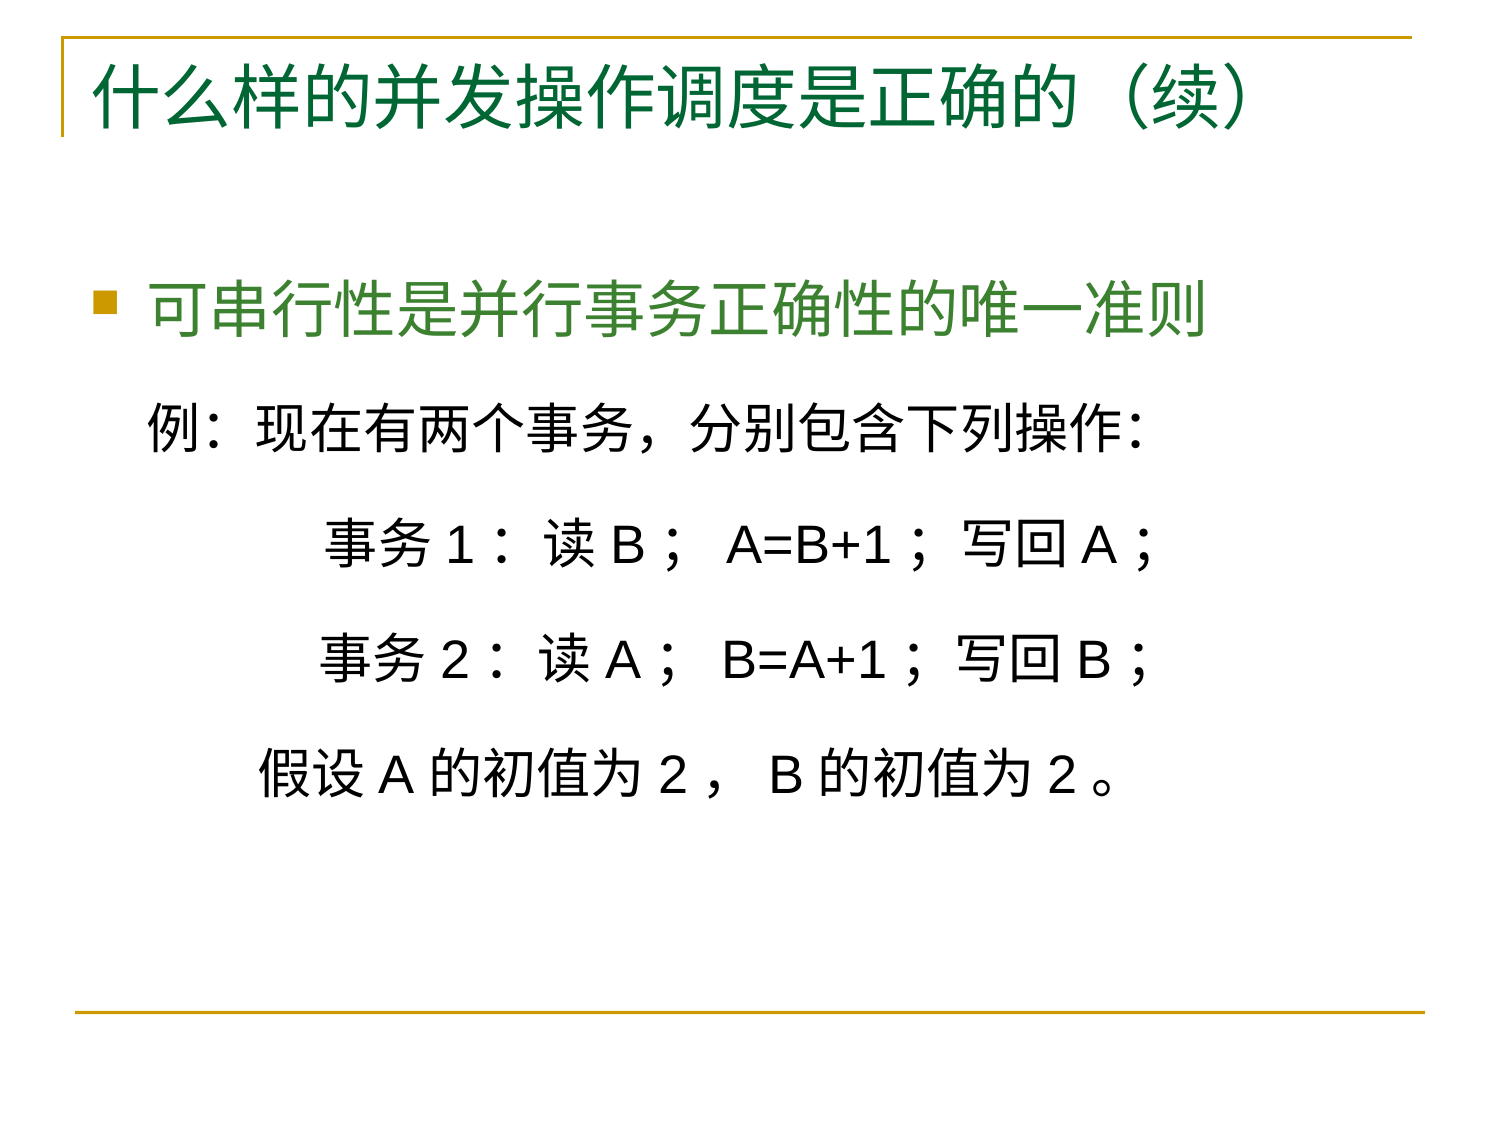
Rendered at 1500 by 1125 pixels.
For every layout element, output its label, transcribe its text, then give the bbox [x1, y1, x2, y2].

title 什么样的并发操作调度是正确的（续） [75, 45, 1425, 233]
list 可串行性是并行事务正确性的唯一准则 例：现在有两个事务，分别包含下列操作： 事务1：读B；A=B+1；写回A； 事务2：读A；B=A+1；写回B； 假设A的初值为2，B的初值为2。 [75, 262, 1425, 1006]
